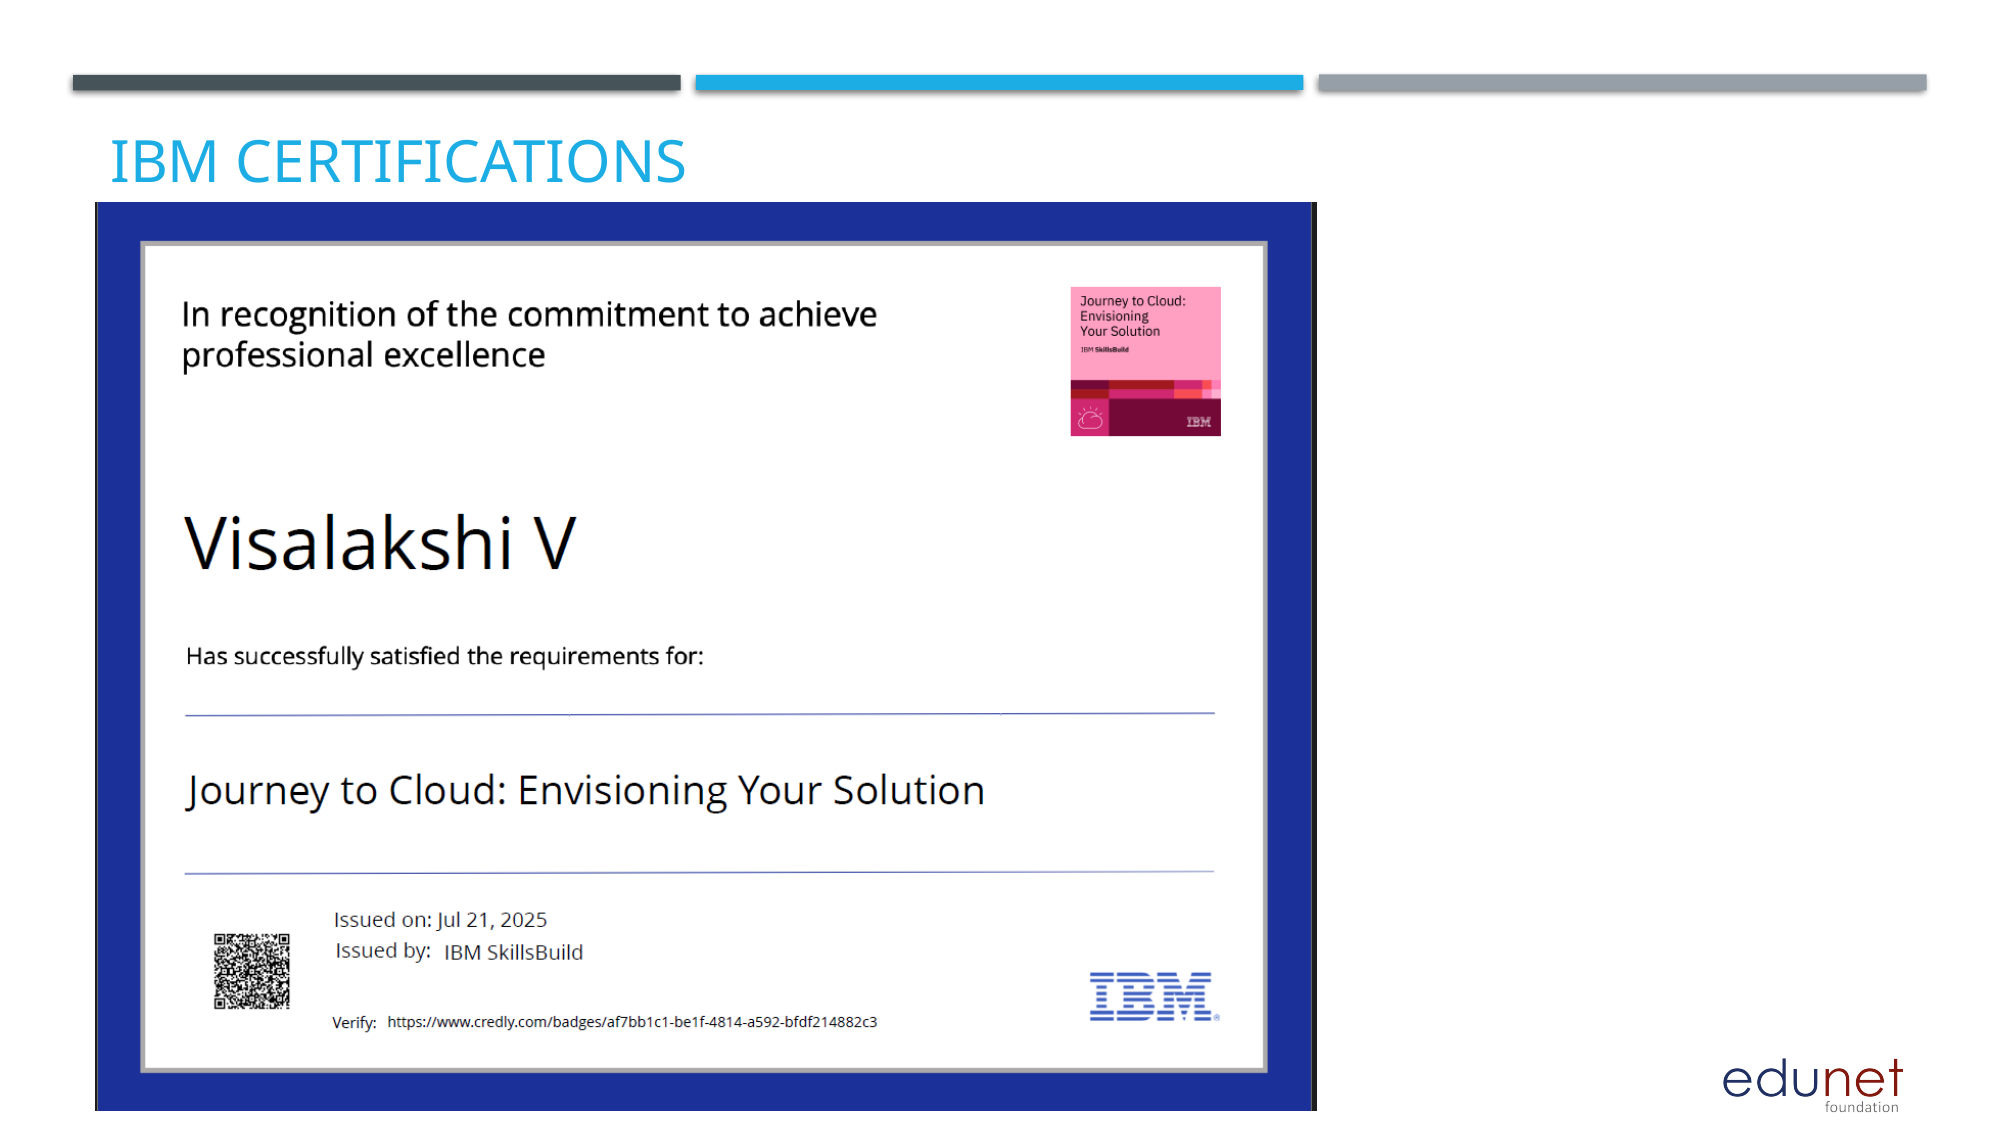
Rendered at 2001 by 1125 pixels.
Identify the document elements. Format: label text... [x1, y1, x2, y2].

picture [94, 201, 1318, 1111]
title IBM Certifications [95, 115, 1905, 203]
picture [1719, 1056, 1905, 1116]
